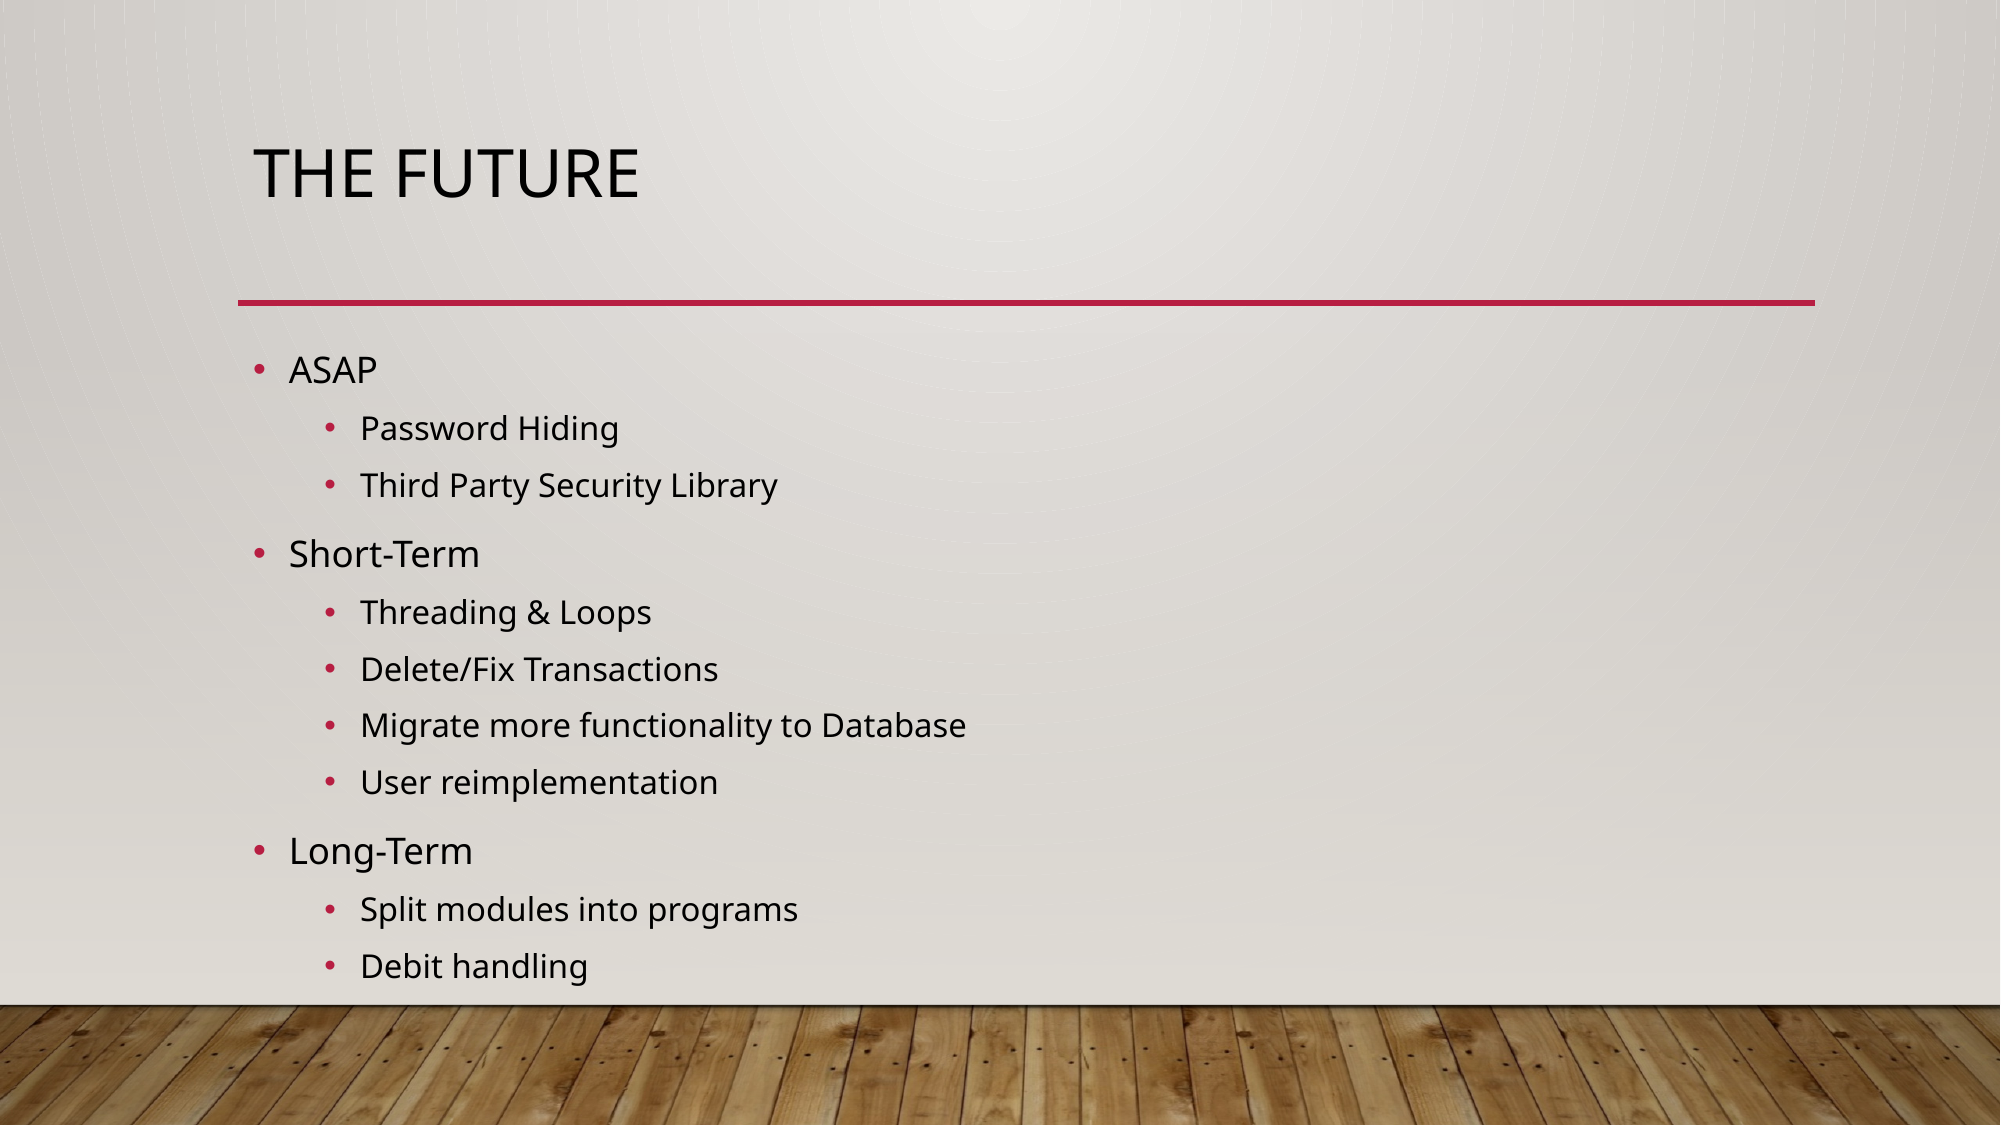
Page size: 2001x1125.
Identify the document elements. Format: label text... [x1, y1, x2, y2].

picture [0, 1005, 2000, 1125]
title The Future [238, 131, 1814, 305]
list ASAP Password Hiding Third Party Security Library Short-Term Threading & Loops Delete/Fix Transactions Migrate more functionality to Database User reimplementation Long-Term Split modules into programs Debit handling [238, 330, 1814, 993]
